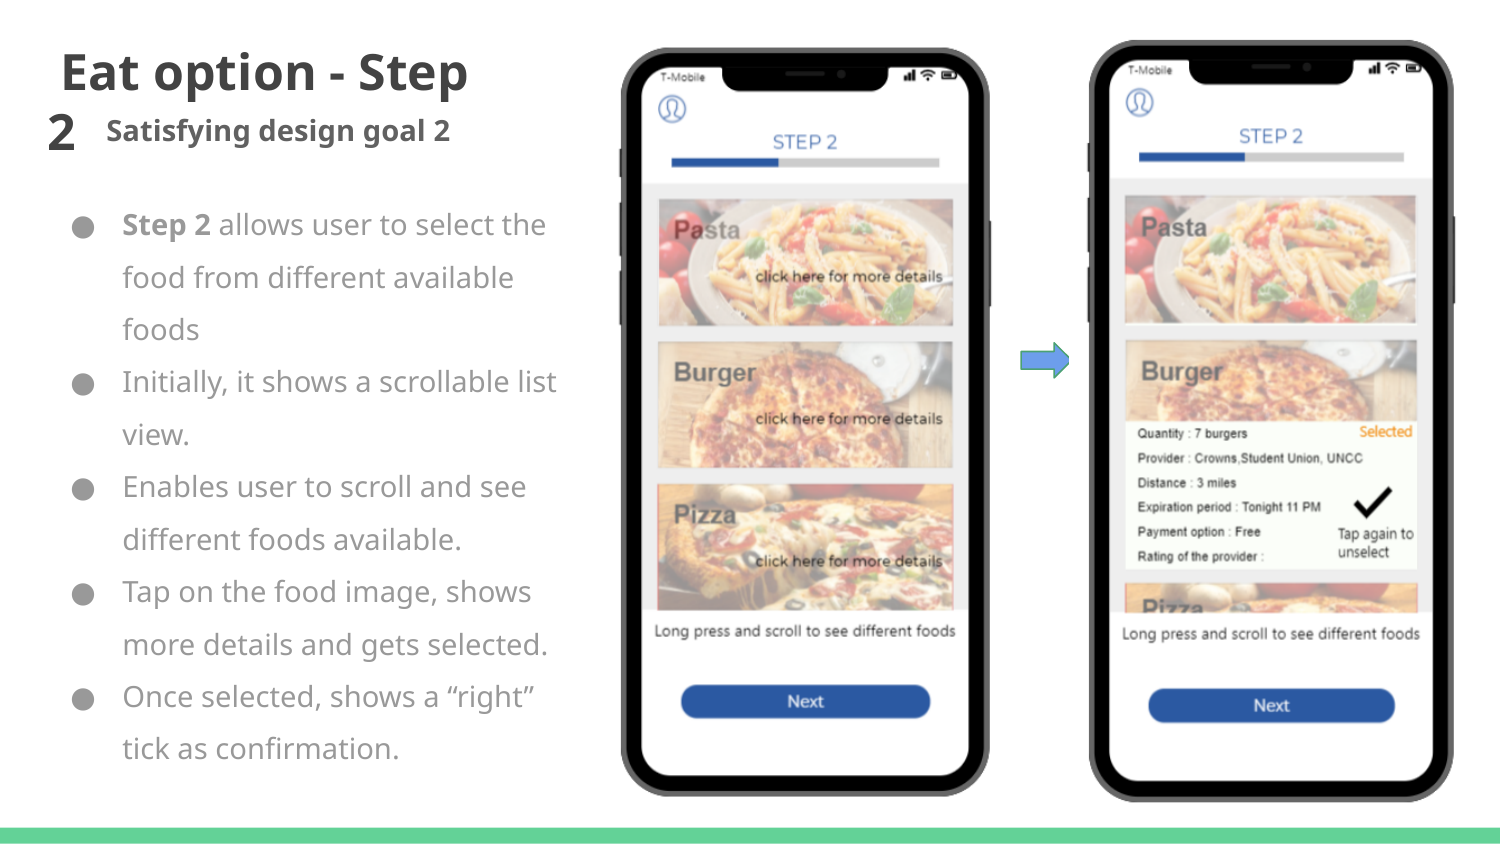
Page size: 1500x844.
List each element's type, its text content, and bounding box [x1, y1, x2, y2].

text_box [1021, 342, 1064, 378]
text_box Eat option - Step 2 [32, 24, 505, 120]
picture [1069, 24, 1476, 823]
text_box Step 2 allows user to select the food from different available foods Initially, it shows a scrollable list view. Enables user to scroll and see different foods available. Tap on the food image, shows more details and gets selected. Once selected, shows a “right” tick as confirmation. [32, 173, 579, 797]
picture [603, 24, 1009, 809]
text_box Satisfying design goal 2 [91, 97, 579, 154]
